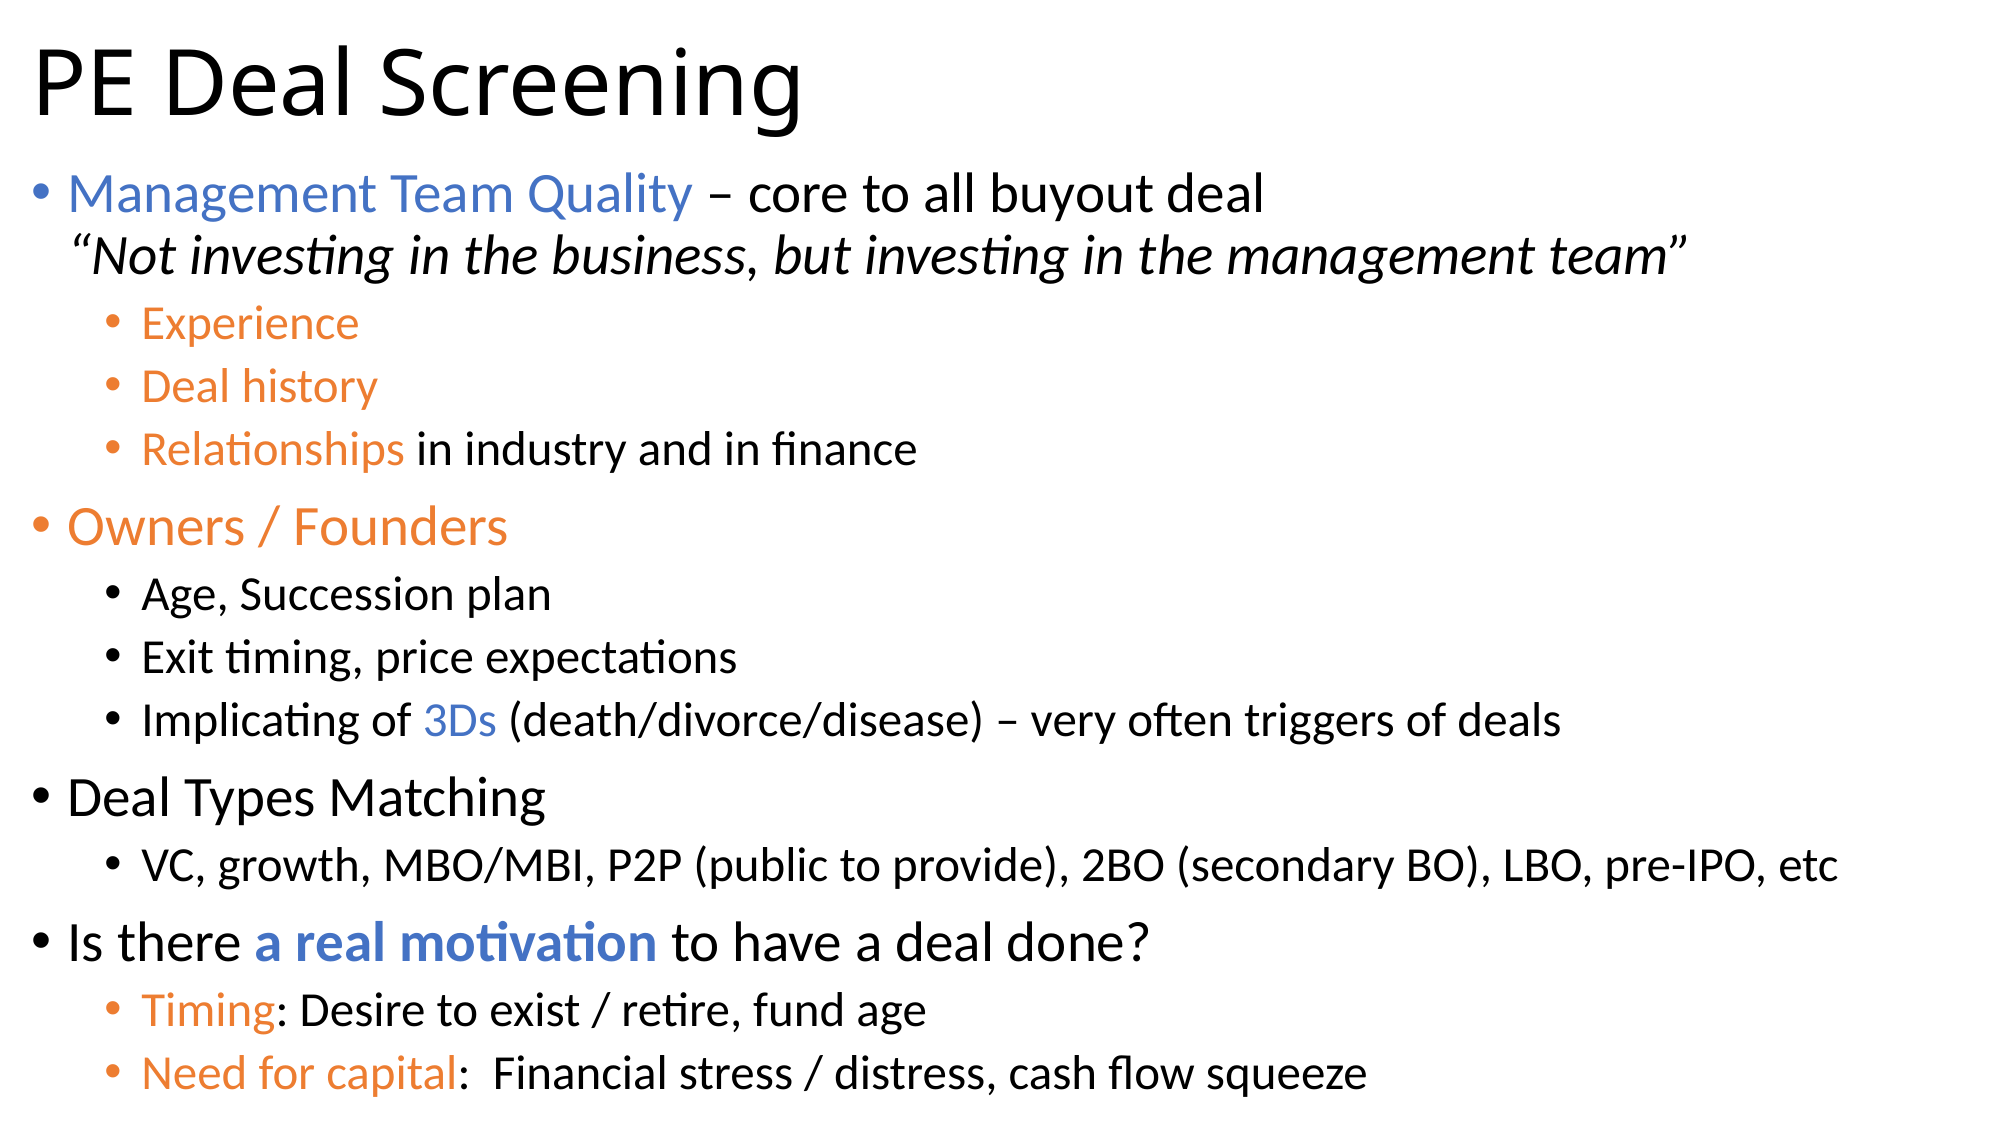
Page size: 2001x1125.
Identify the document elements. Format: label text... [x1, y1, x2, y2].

title PE Deal Screening [16, 16, 1842, 156]
list Management Team Quality – core to all buyout deal “Not investing in the business, but investing in the management team” Experience Deal history Relationships in industry and in finance Owners / Founders Age, Succession plan Exit timing, price expectations Implicating of 3Ds (death/divorce/disease) – very often triggers of deals Deal Types Matching VC, growth, MBO/MBI, P2P (public to provide), 2BO (secondary BO), LBO, pre-IPO, etc Is there a real motivation to have a deal done? Timing: Desire to exist / retire, fund age Need for capital: Financial stress / distress, cash flow squeeze [16, 156, 1938, 1109]
